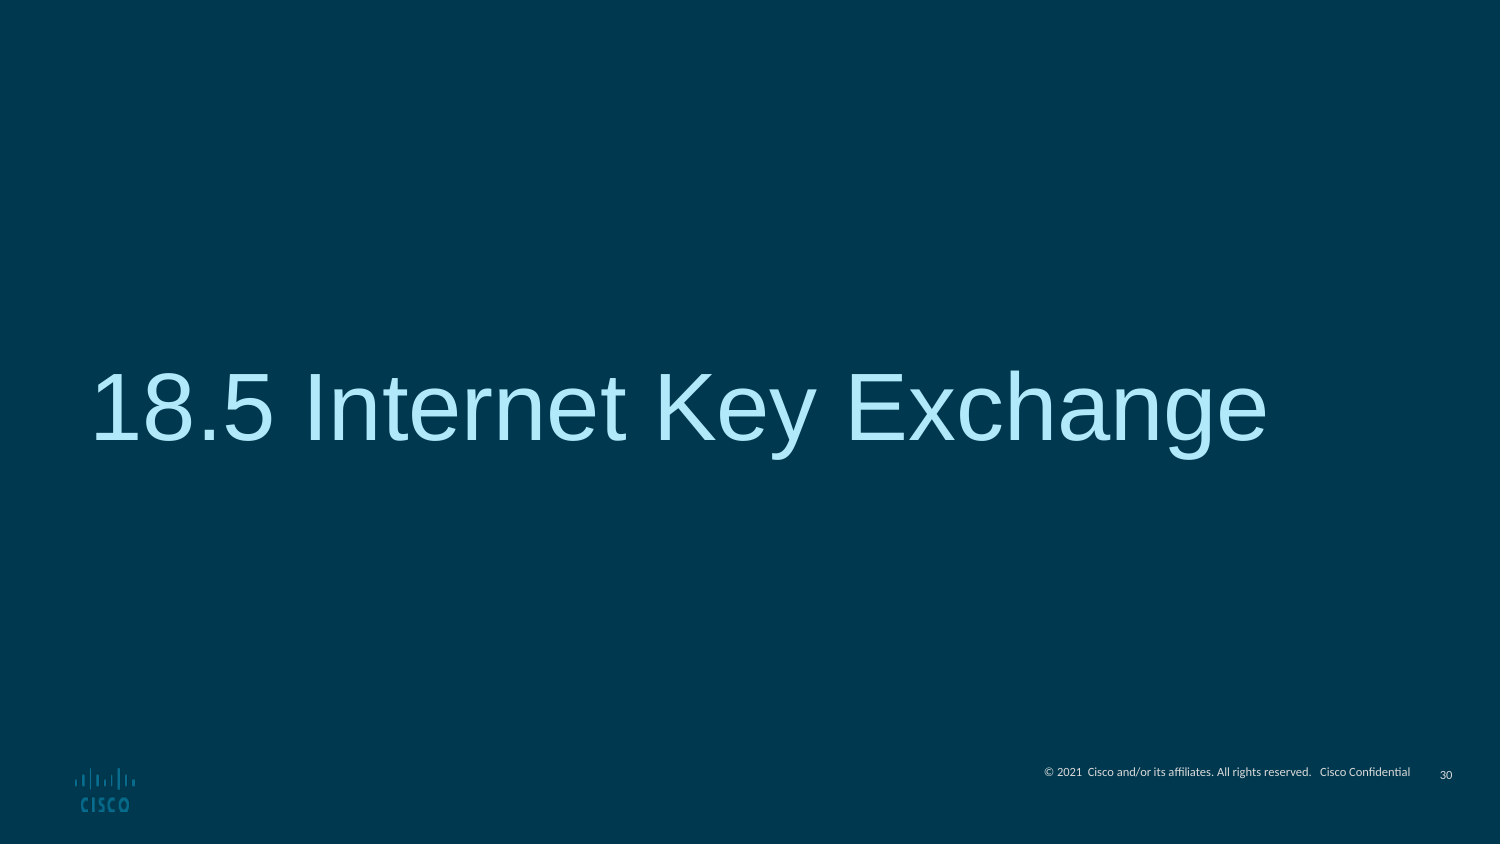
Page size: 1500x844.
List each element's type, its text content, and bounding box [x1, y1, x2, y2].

list 18.5 Internet Key Exchange [75, 337, 1425, 488]
slide_number <number> [1425, 759, 1500, 797]
